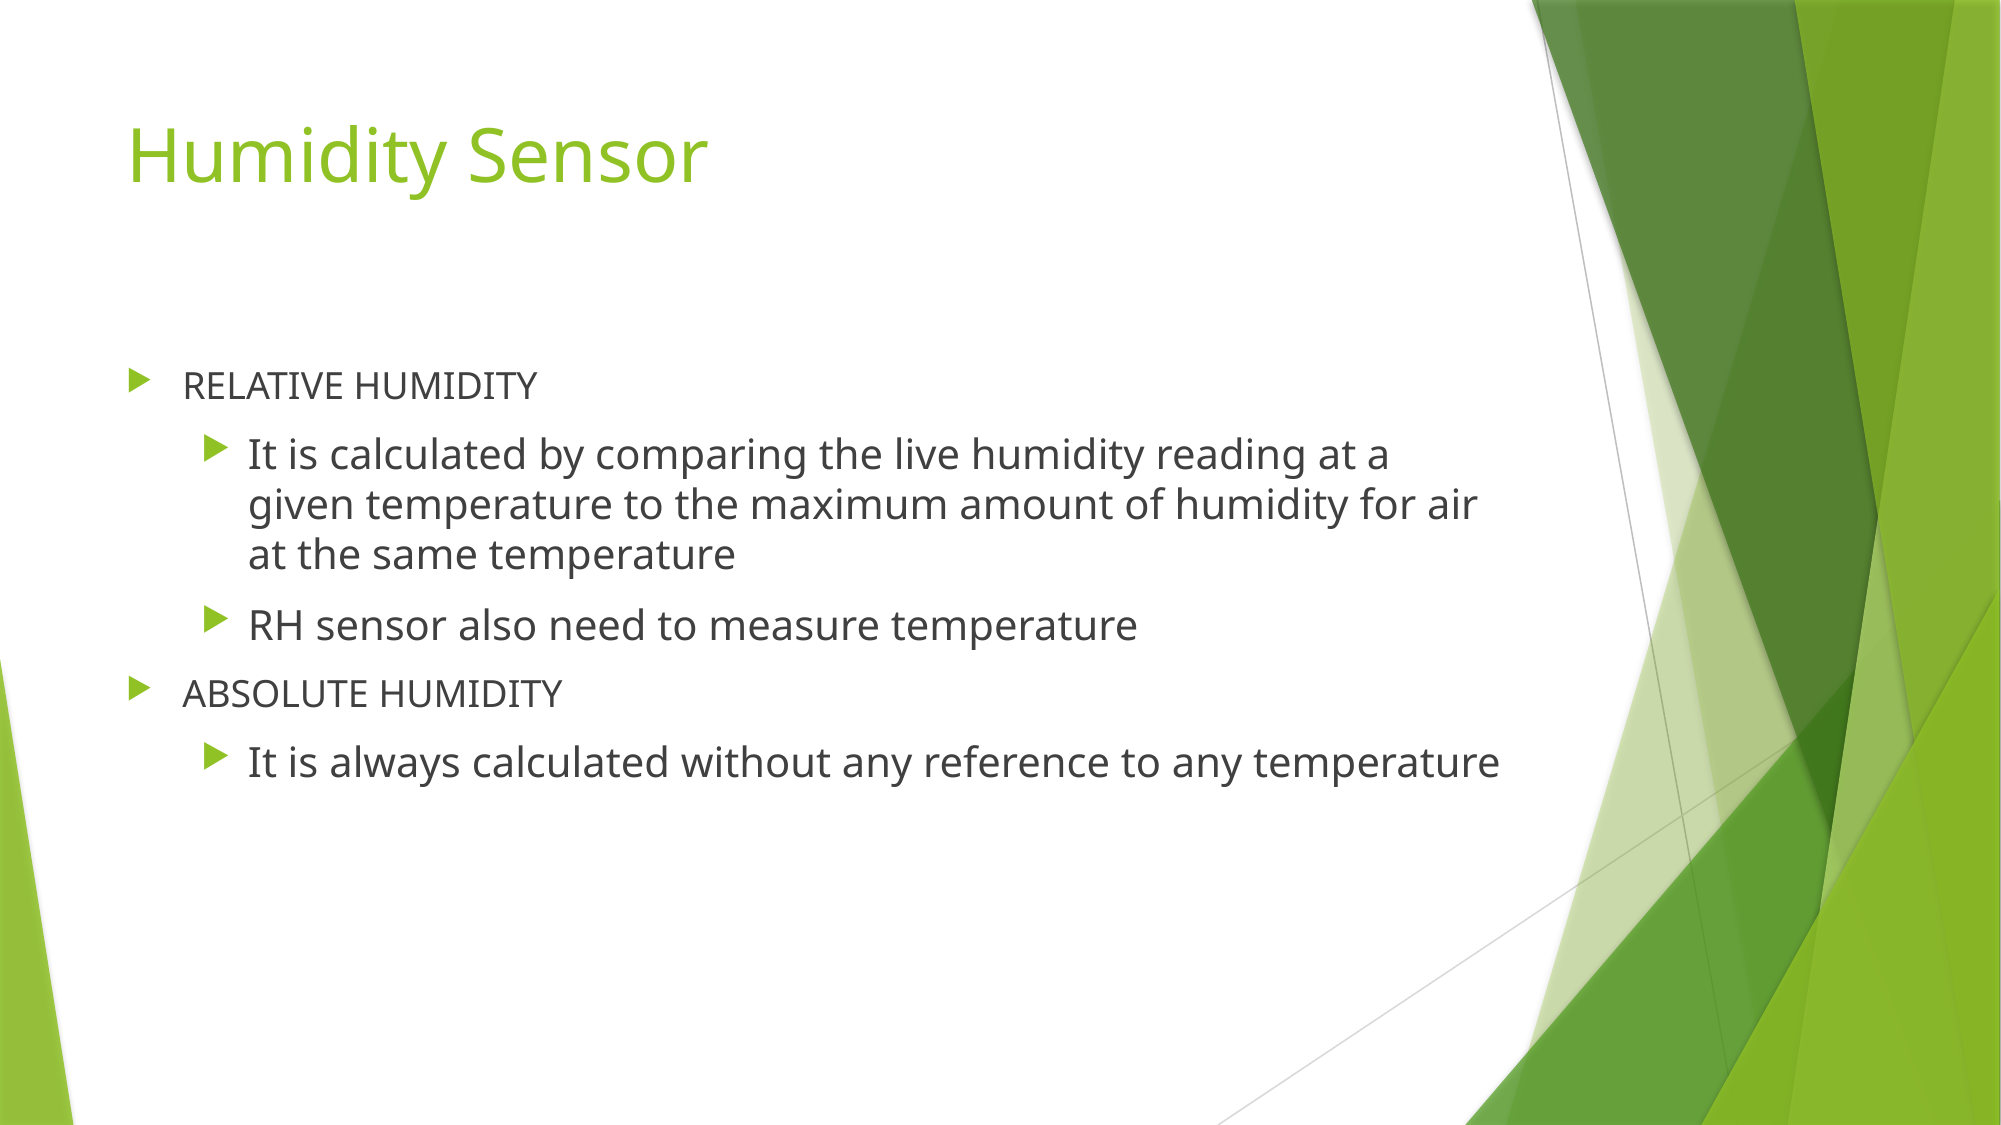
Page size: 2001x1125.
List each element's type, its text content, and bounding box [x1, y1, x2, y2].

list RELATIVE HUMIDITY It is calculated by comparing the live humidity reading at a given temperature to the maximum amount of humidity for air at the same temperature RH sensor also need to measure temperature ABSOLUTE HUMIDITY It is always calculated without any reference to any temperature [111, 354, 1522, 992]
title Humidity Sensor [111, 99, 1522, 317]
